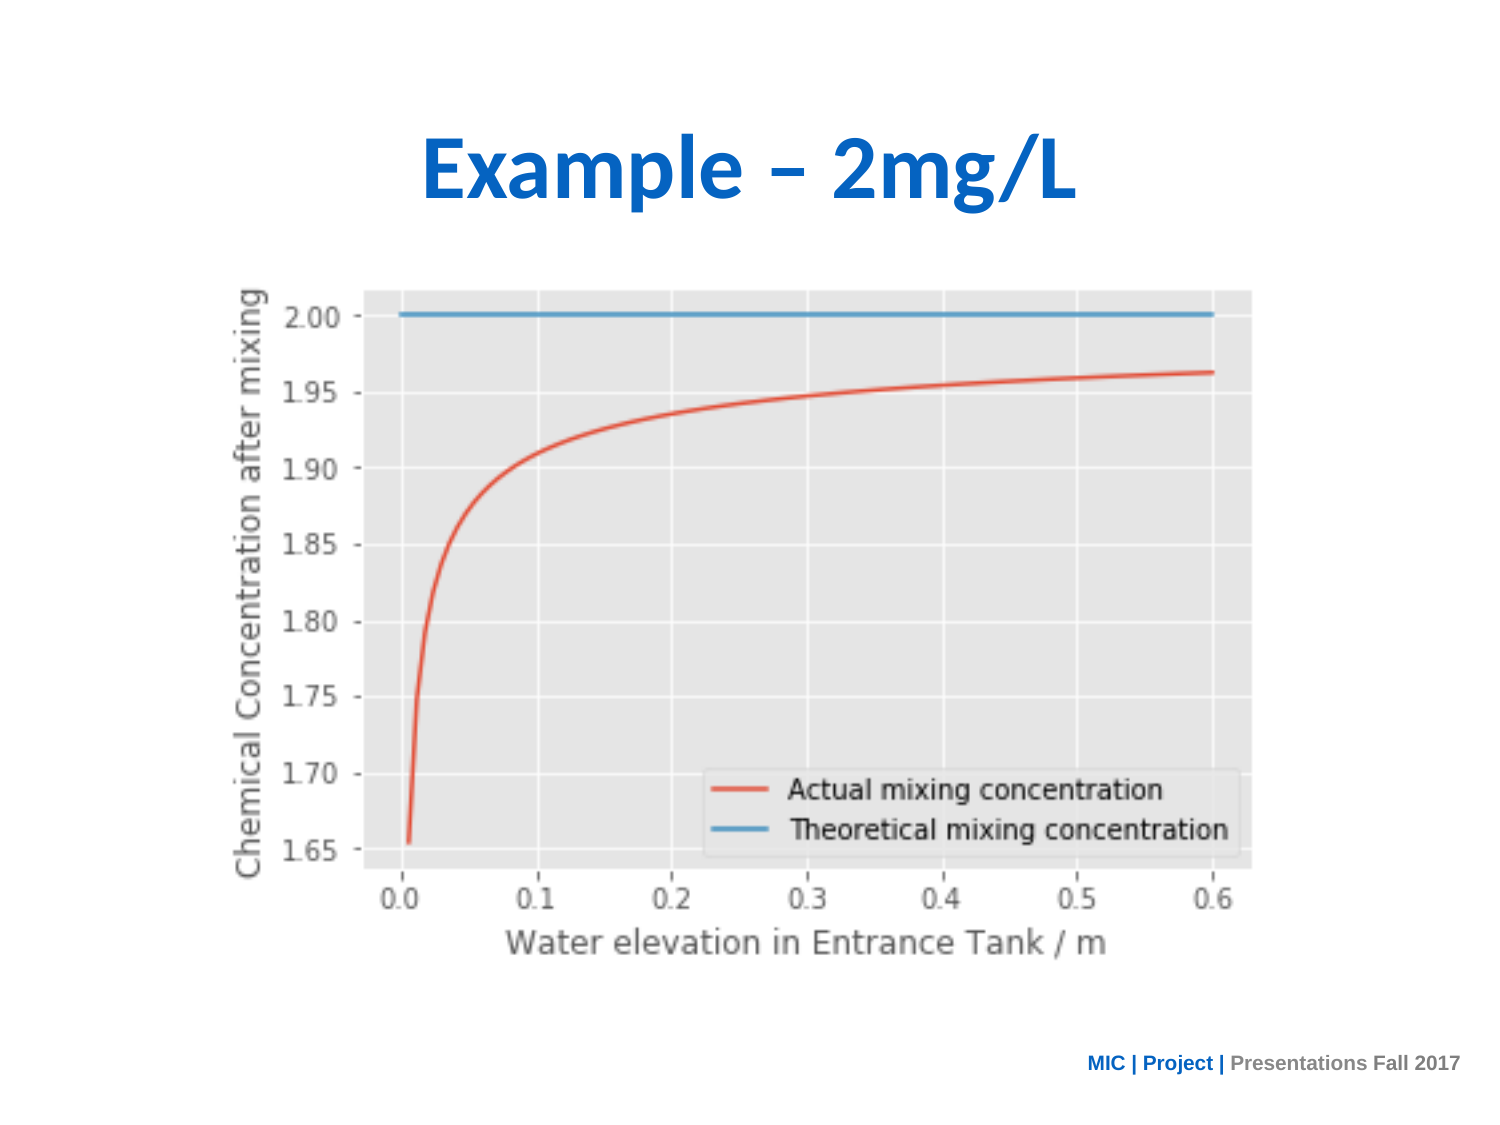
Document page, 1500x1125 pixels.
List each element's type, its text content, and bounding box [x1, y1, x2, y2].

text_box MIC | Project | Presentations Fall 2017 [753, 1041, 1476, 1096]
title Example – 2mg/L [103, 59, 1397, 278]
picture [218, 261, 1282, 979]
